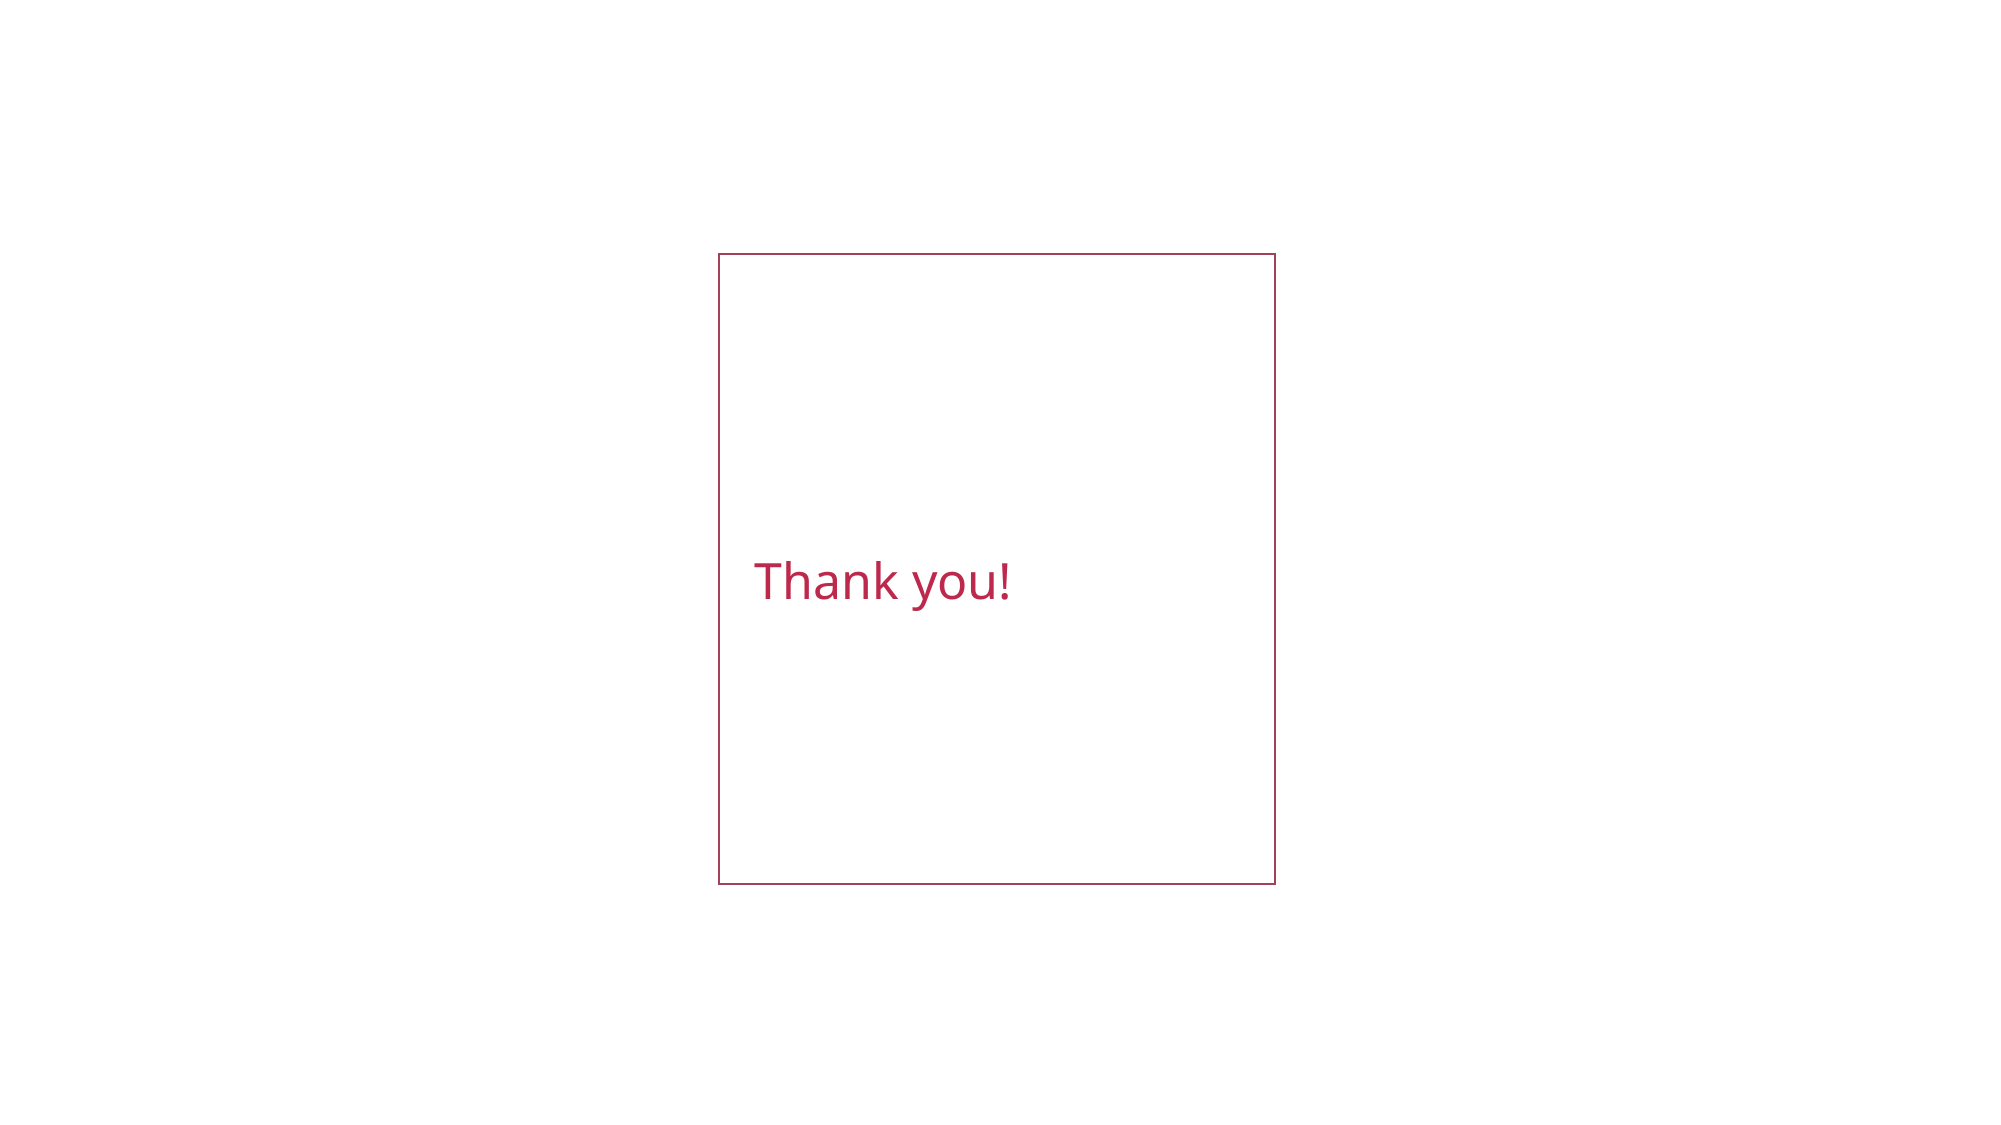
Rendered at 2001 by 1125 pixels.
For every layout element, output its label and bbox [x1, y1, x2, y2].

text_box [718, 254, 1276, 885]
